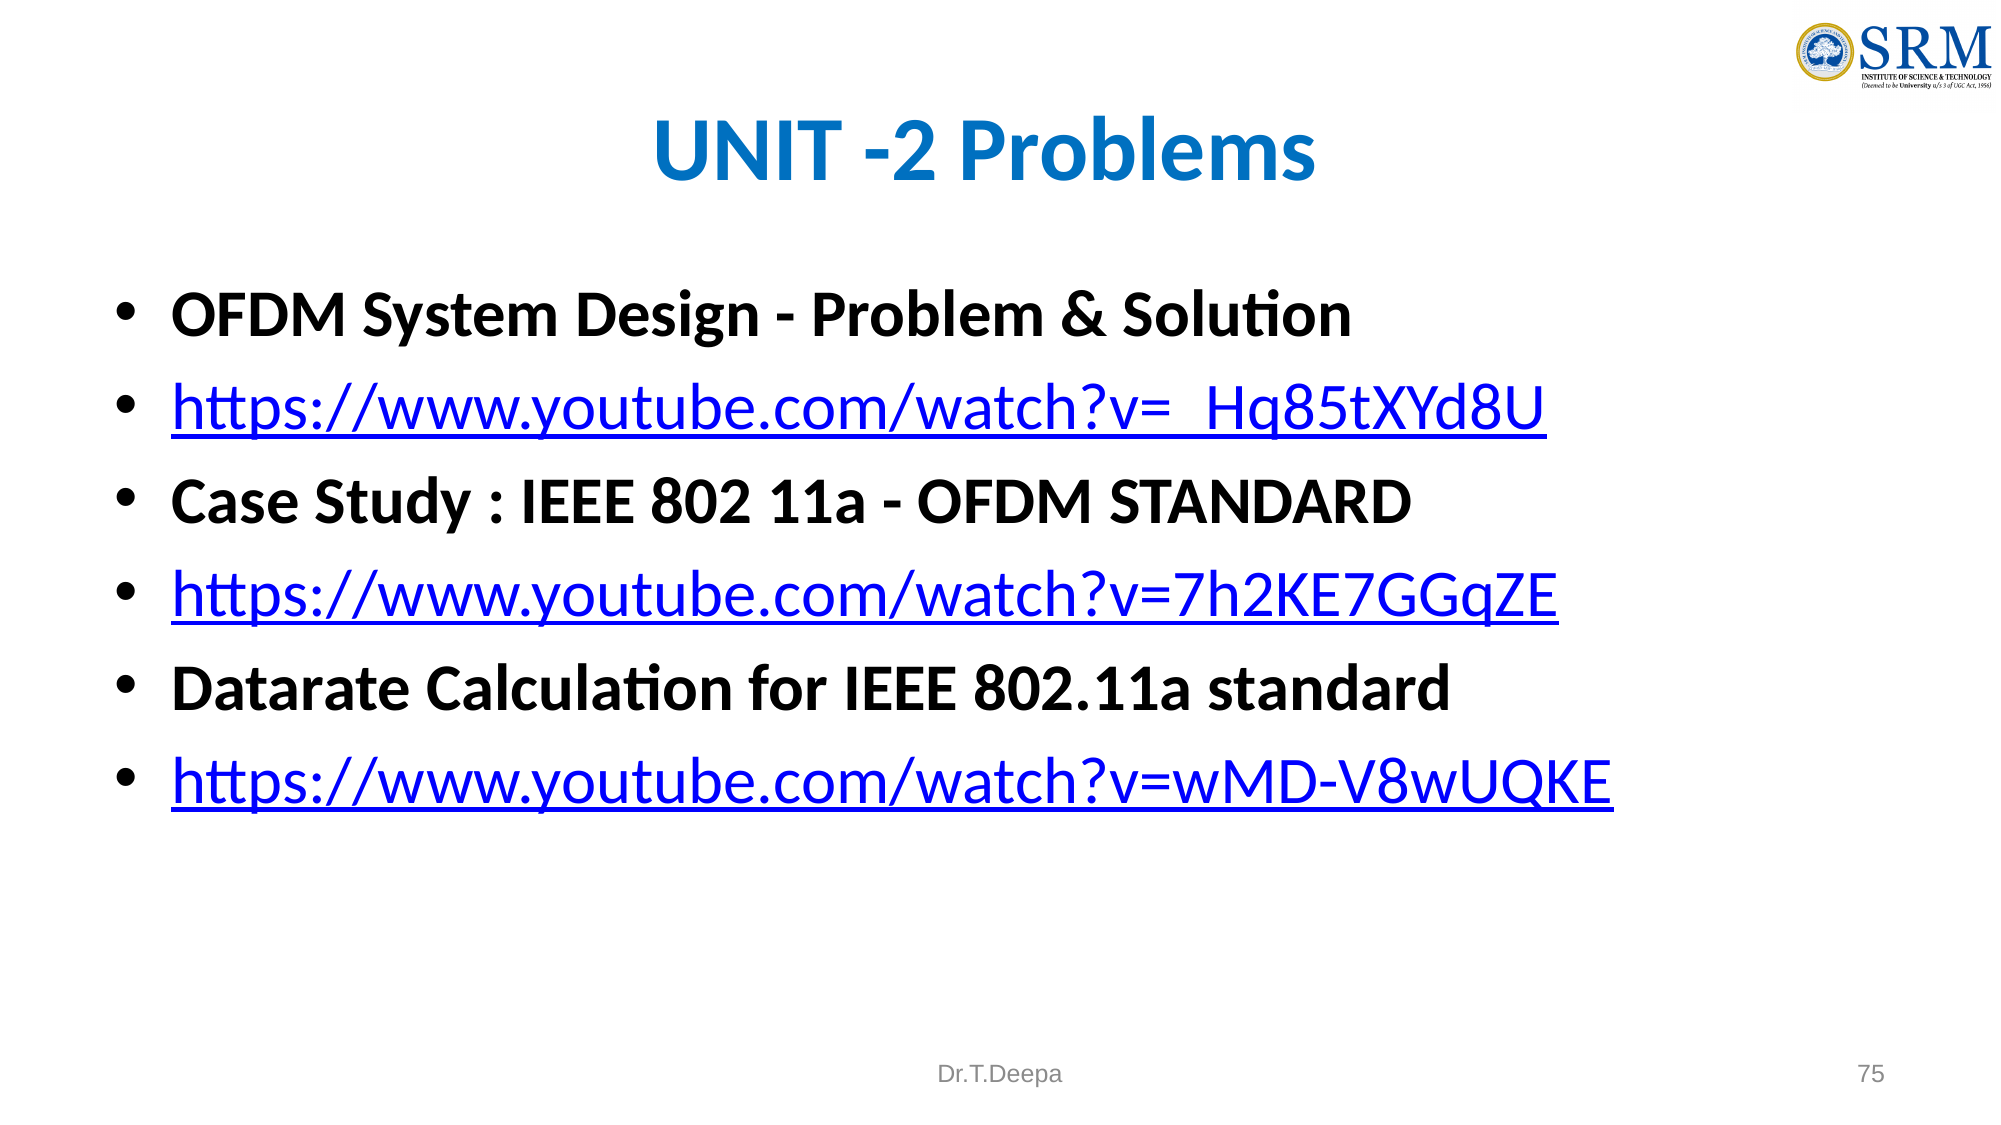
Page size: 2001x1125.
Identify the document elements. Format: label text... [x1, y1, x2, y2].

footer Dr.T.Deepa [683, 1042, 1317, 1103]
picture [1792, 0, 1996, 113]
list OFDM System Design - Problem & Solution https://www.youtube.com/watch?v=_Hq85tXYd8U Case Study : IEEE 802 11a - OFDM STANDARD https://www.youtube.com/watch?v=7h2KE7GGqZE Datarate Calculation for IEEE 802.11a standard https://www.youtube.com/watch?v=wMD-V8wUQKE [99, 262, 1900, 1005]
title UNIT -2 Problems [95, 50, 1896, 238]
slide_number 75 [1433, 1042, 1900, 1103]
